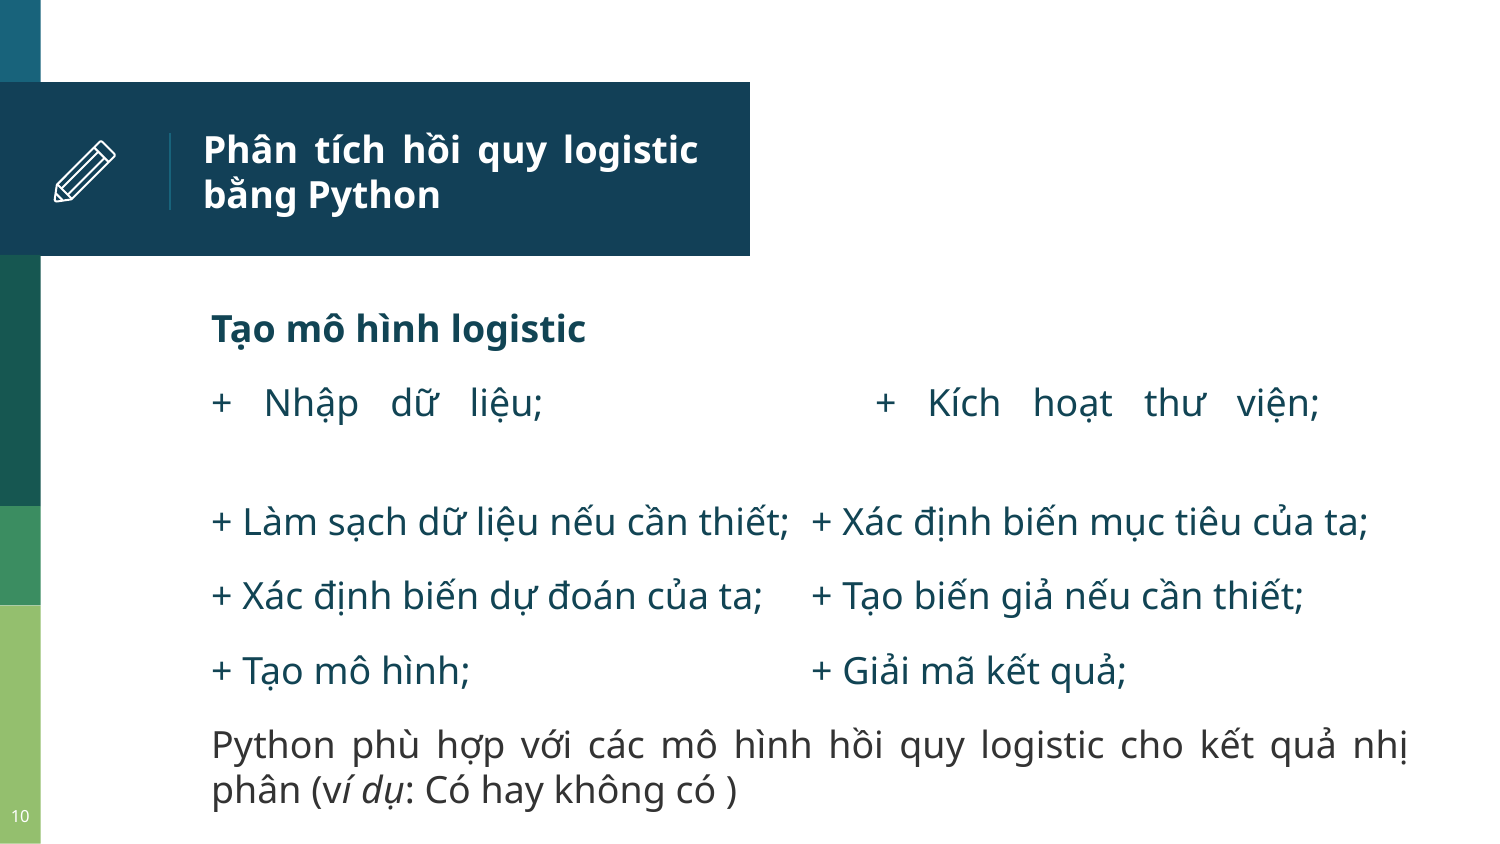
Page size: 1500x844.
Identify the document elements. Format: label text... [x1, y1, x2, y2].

list Tạo mô hình logistic + Nhập dữ liệu; + Kích hoạt thư viện; + Làm sạch dữ liệu nếu cần thiết; + Xác định biến mục tiêu của ta; + Xác định biến dự đoán của ta; + Tạo biến giả nếu cần thiết; + Tạo mô hình; + Giải mã kết quả; Python phù hợp với các mô hình hồi quy logistic cho kết quả nhị phân (ví dụ: Có hay không có ) [187, 289, 1425, 808]
slide_number 10 [0, 790, 49, 844]
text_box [54, 141, 116, 202]
title Phân tích hồi quy logistic bằng Python [187, 87, 715, 256]
